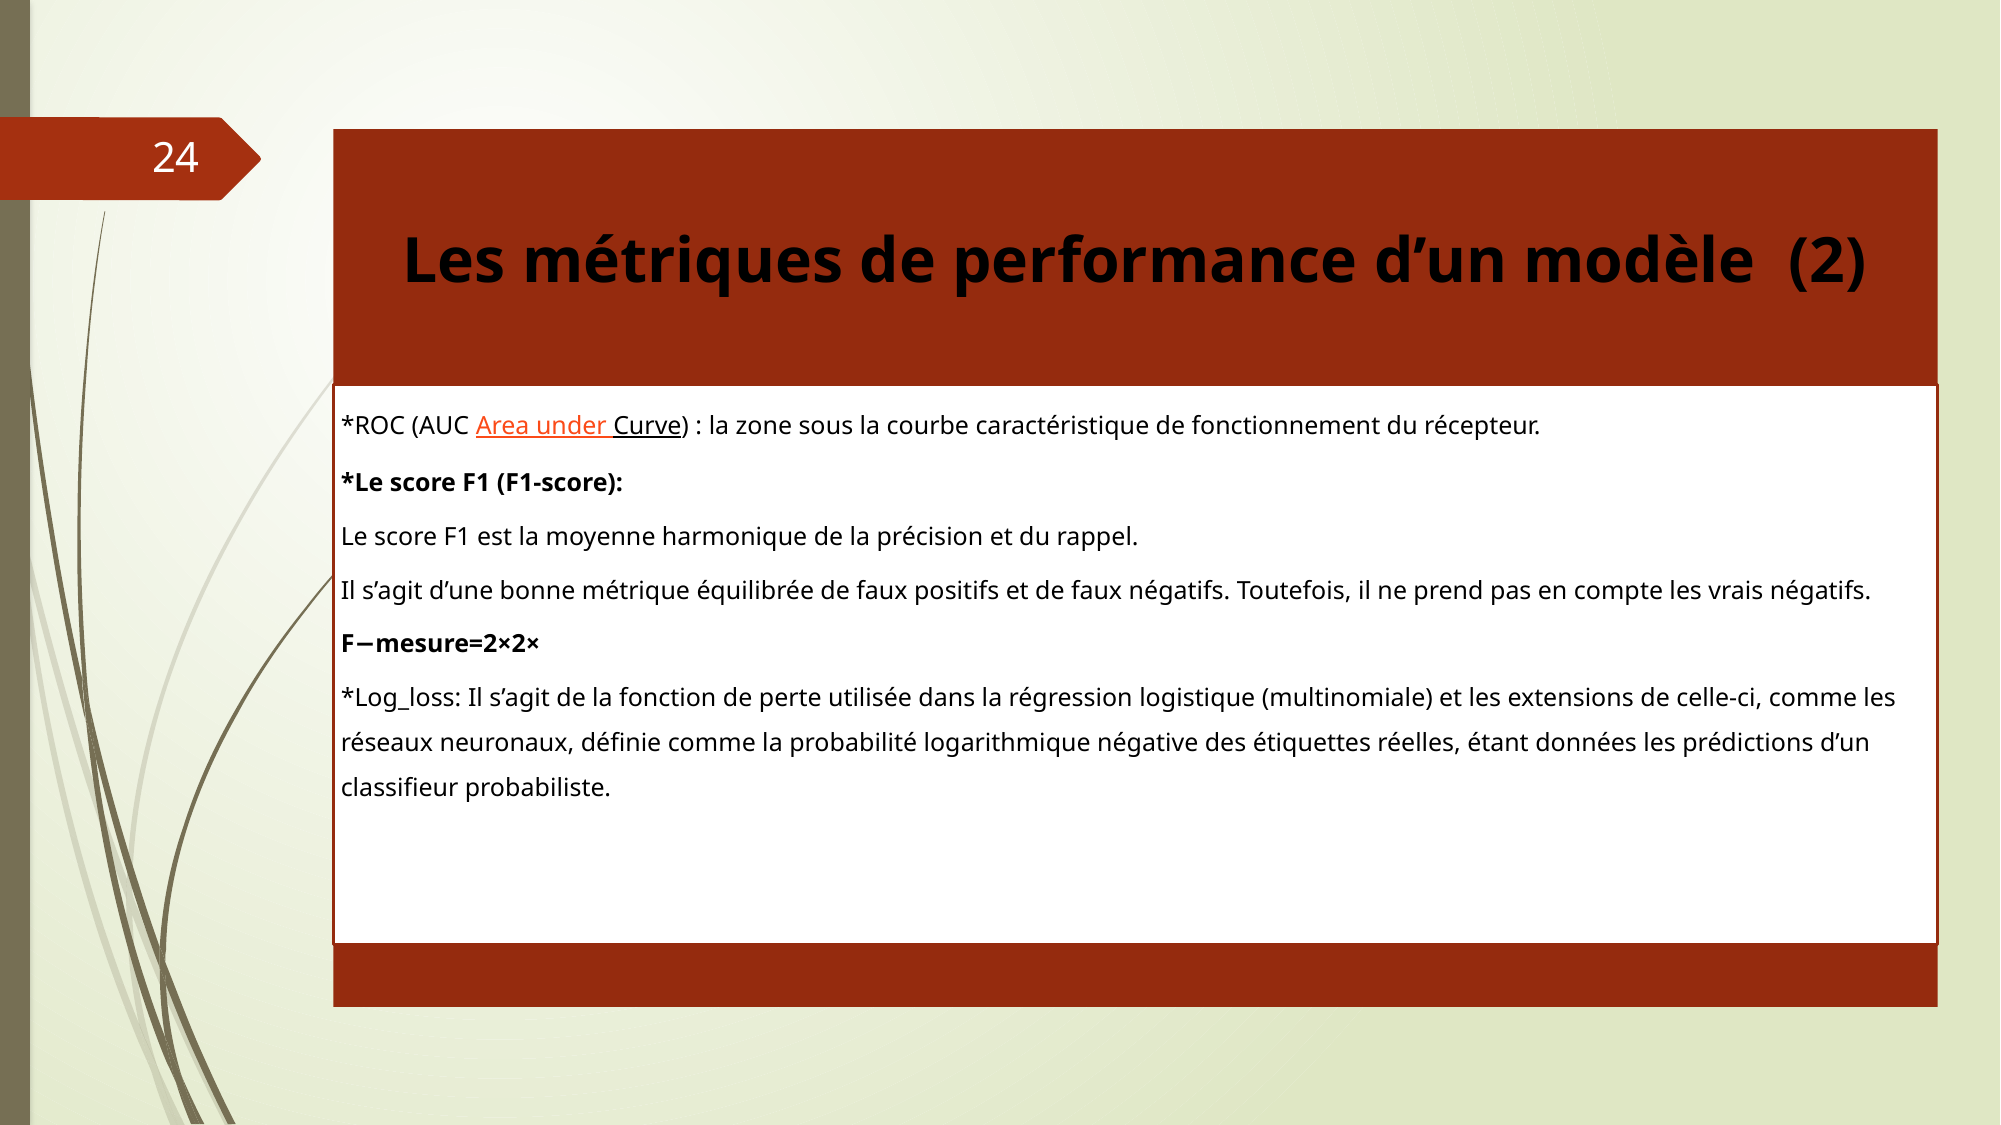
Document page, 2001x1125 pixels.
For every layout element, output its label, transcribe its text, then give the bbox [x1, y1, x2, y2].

slide_number 24 [87, 129, 216, 190]
